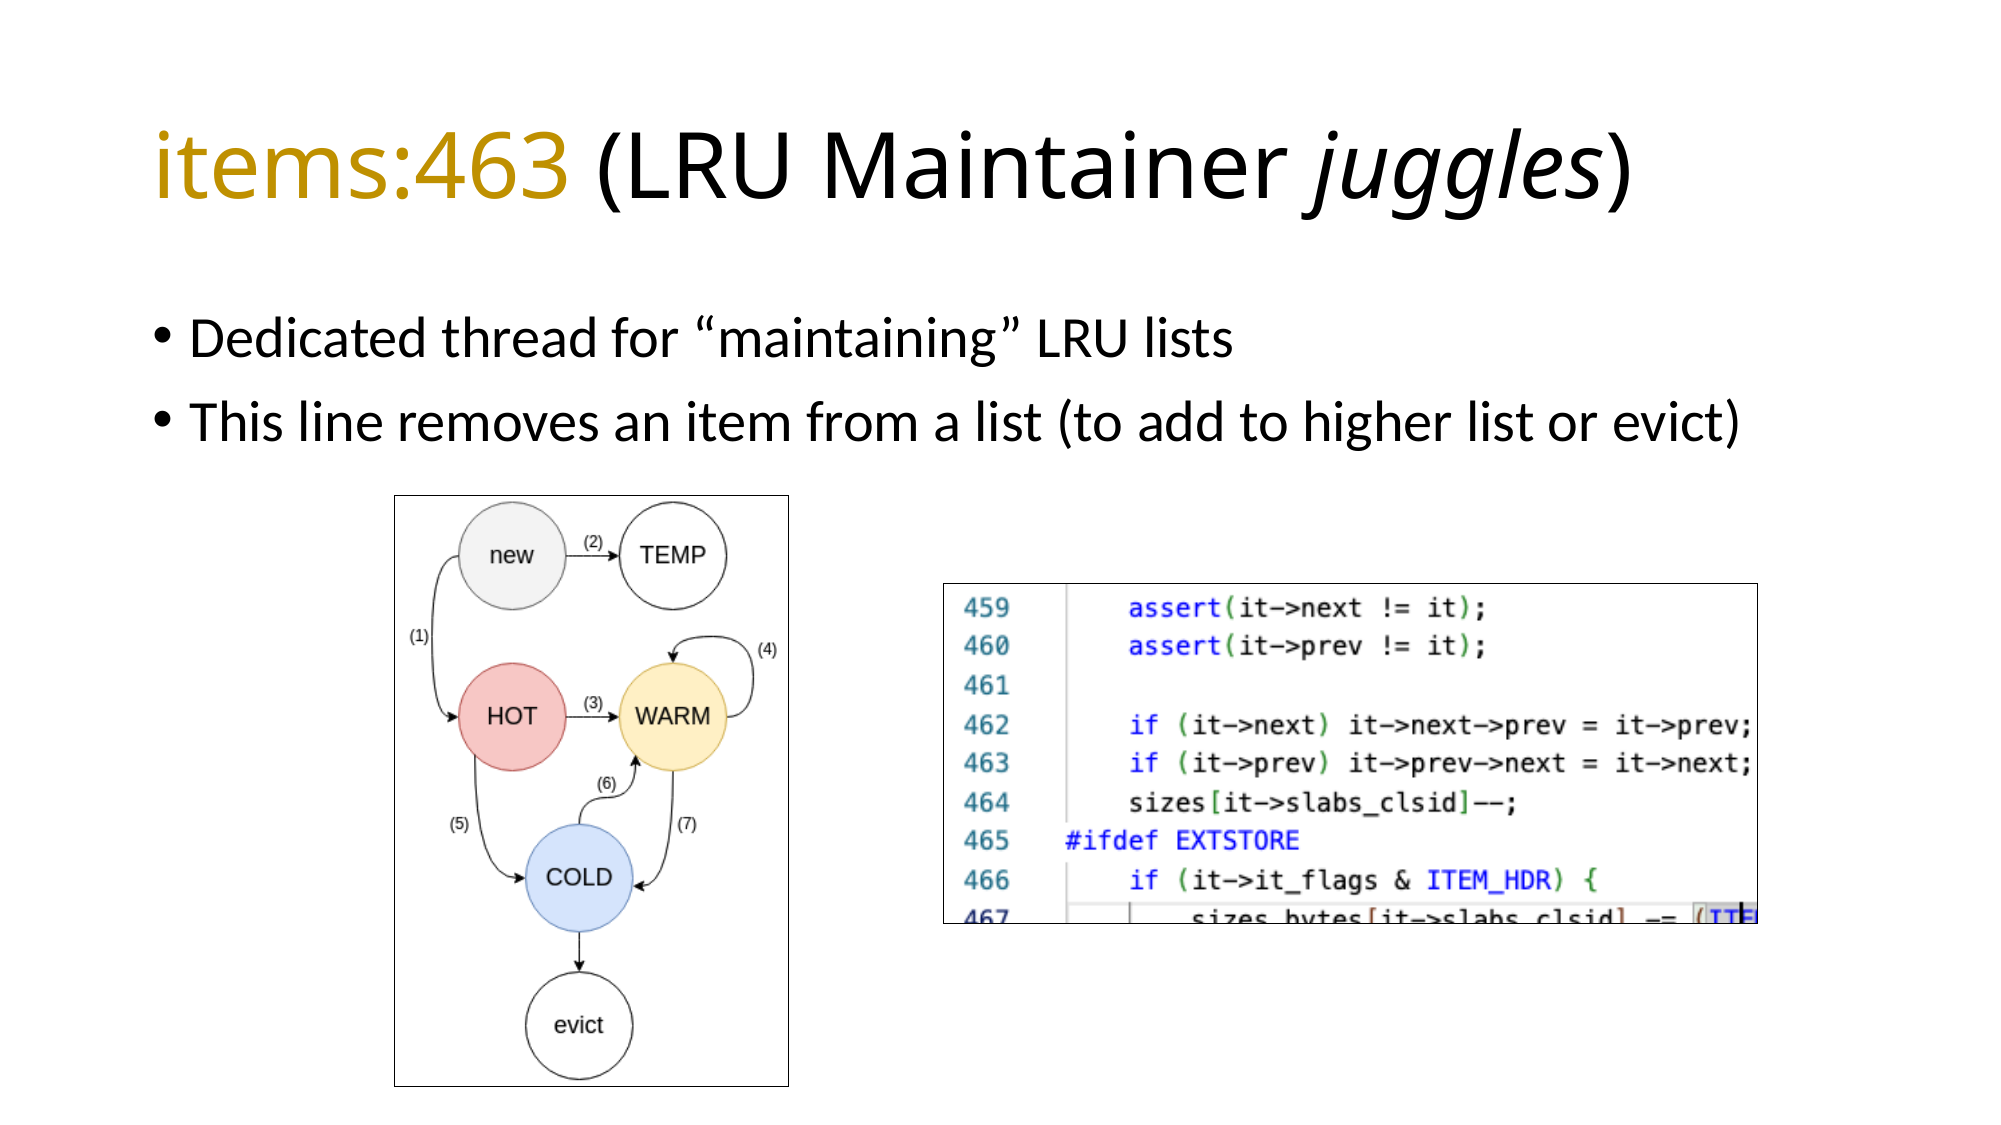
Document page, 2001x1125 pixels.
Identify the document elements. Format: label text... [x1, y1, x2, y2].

title items:463 (LRU Maintainer juggles) [137, 59, 1863, 278]
picture [943, 583, 1758, 924]
picture [394, 495, 789, 1087]
list Dedicated thread for “maintaining” LRU lists This line removes an item from a list (to add to higher list or evict) [137, 299, 1863, 1014]
